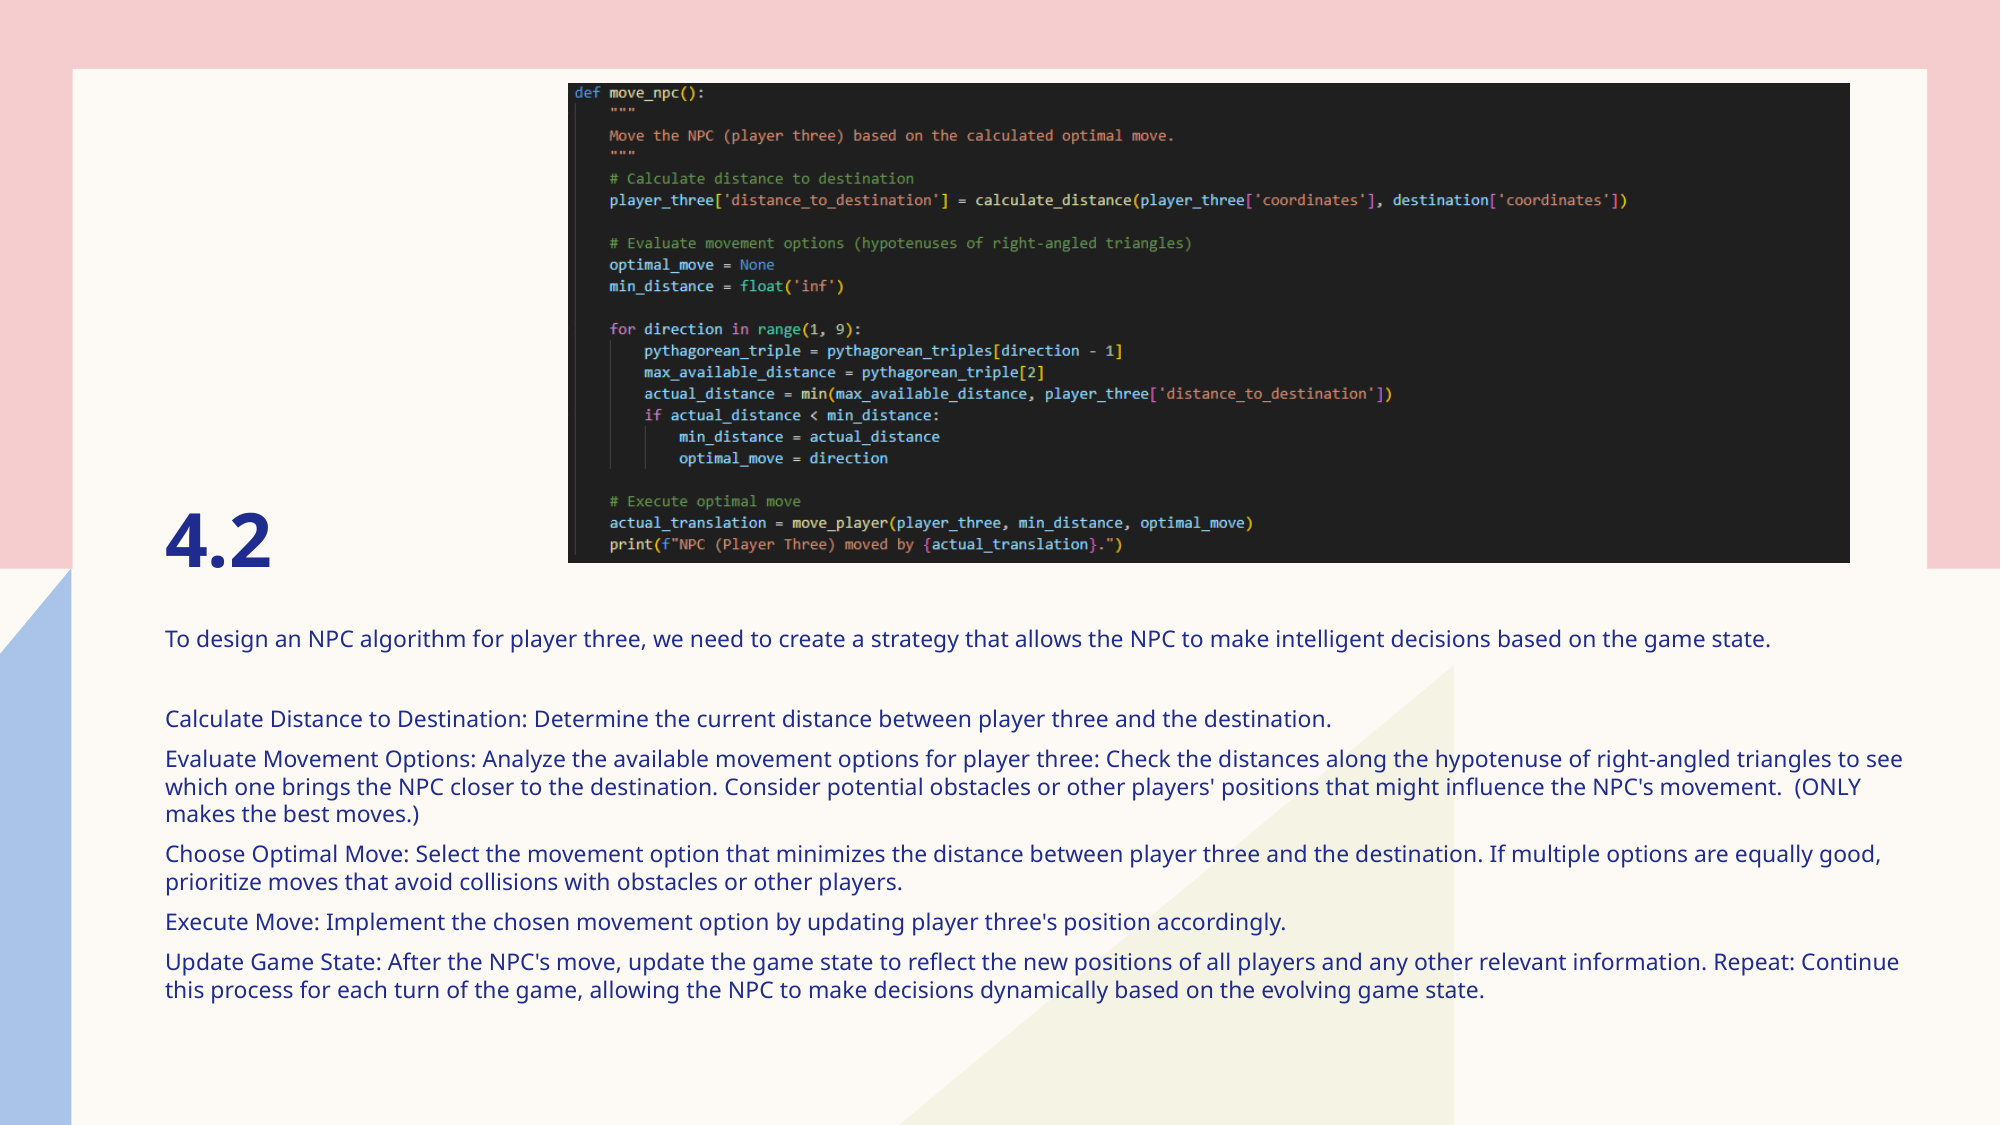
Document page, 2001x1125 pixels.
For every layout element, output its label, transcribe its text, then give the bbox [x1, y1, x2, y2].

list To design an NPC algorithm for player three, we need to create a strategy that allows the NPC to make intelligent decisions based on the game state. Calculate Distance to Destination: Determine the current distance between player three and the destination. Evaluate Movement Options: Analyze the available movement options for player three: Check the distances along the hypotenuse of right-angled triangles to see which one brings the NPC closer to the destination. Consider potential obstacles or other players' positions that might influence the NPC's movement. (ONLY makes the best moves.) Choose Optimal Move: Select the movement option that minimizes the distance between player three and the destination. If multiple options are equally good, prioritize moves that avoid collisions with obstacles or other players. Execute Move: Implement the chosen movement option by updating player three's position accordingly. Update Game State: After the NPC's move, update the game state to reflect the new positions of all players and any other relevant information. Repeat: Continue this process for each turn of the game, allowing the NPC to make decisions dynamically based on the evolving game state. [150, 624, 1929, 1035]
picture [568, 83, 1850, 563]
title 4.2 [150, 173, 1013, 583]
